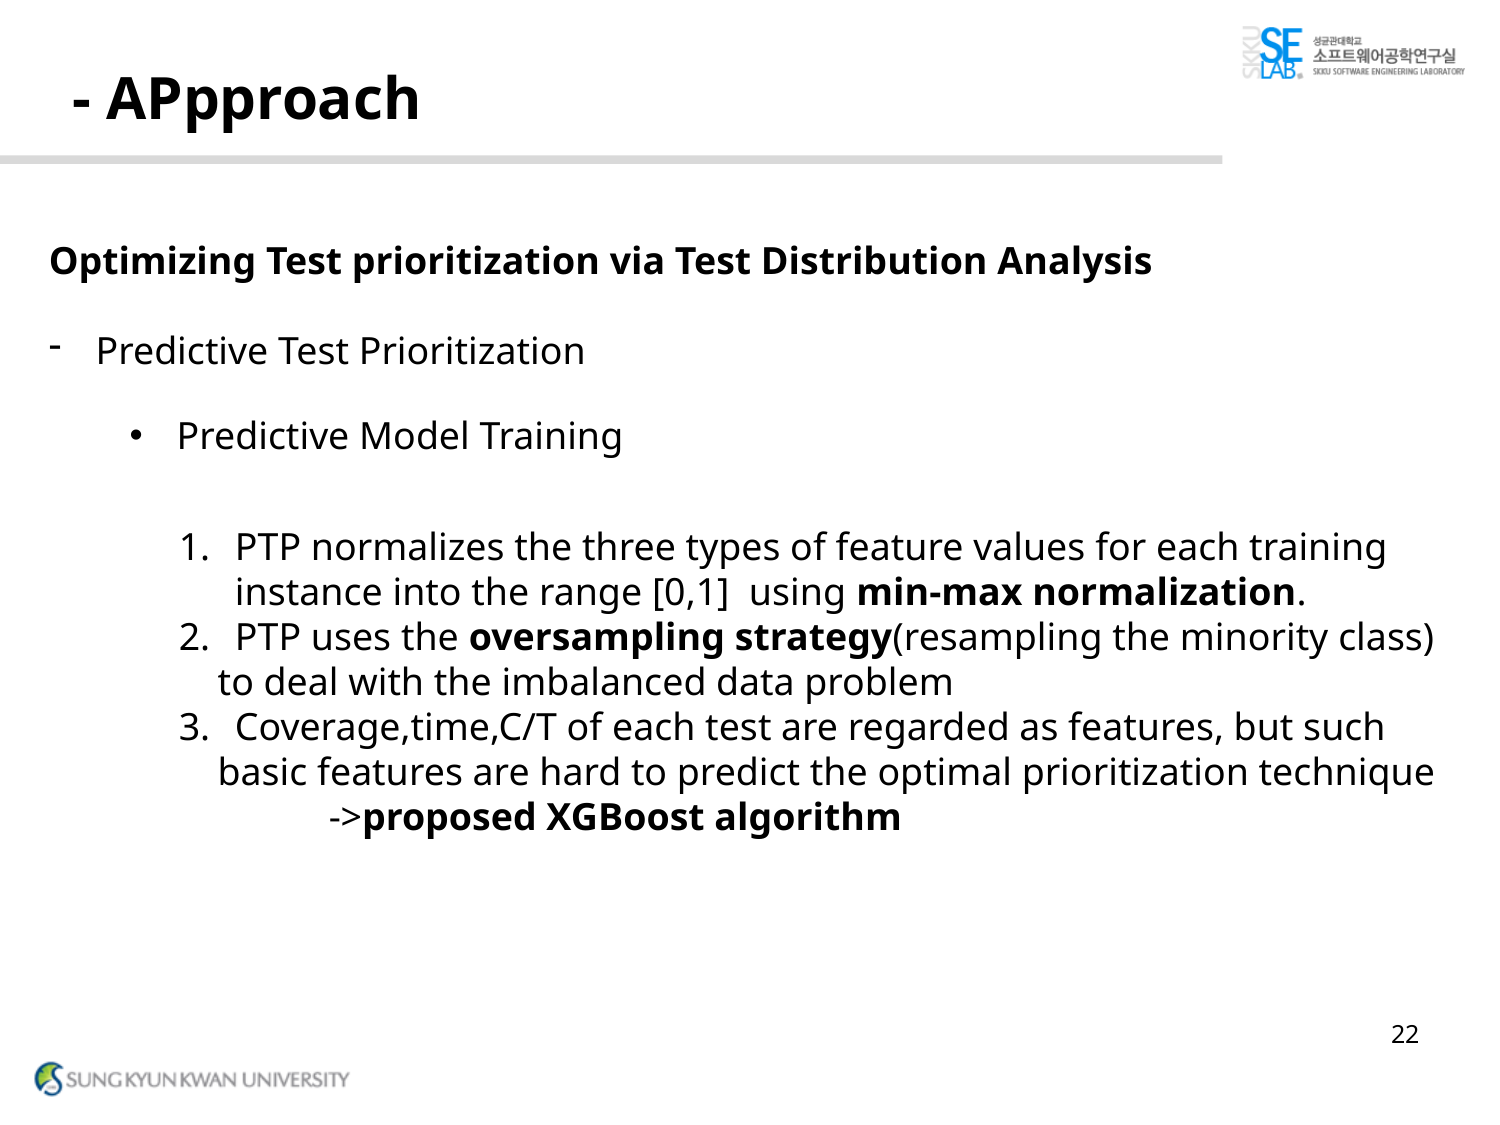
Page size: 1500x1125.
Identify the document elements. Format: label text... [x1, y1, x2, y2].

picture [1391, 0, 1500, 134]
picture [17, 1046, 366, 1110]
text_box Optimizing Test prioritization via Test Distribution Analysis Predictive Test Prioritization [41, 229, 1366, 380]
text_box PTP normalizes the three types of feature values for each training instance into the range [0,1] using min-max normalization. PTP uses the oversampling strategy(resampling the minority class) to deal with the imbalanced data problem Coverage,time,C/T of each test are regarded as features, but such basic features are hard to predict the optimal prioritization technique ->proposed XGBoost algorithm [171, 515, 1500, 846]
title - APpproach [64, 0, 1391, 194]
slide_number 22 [1076, 1011, 1428, 1059]
text_box Predictive Model Training [122, 404, 1378, 465]
